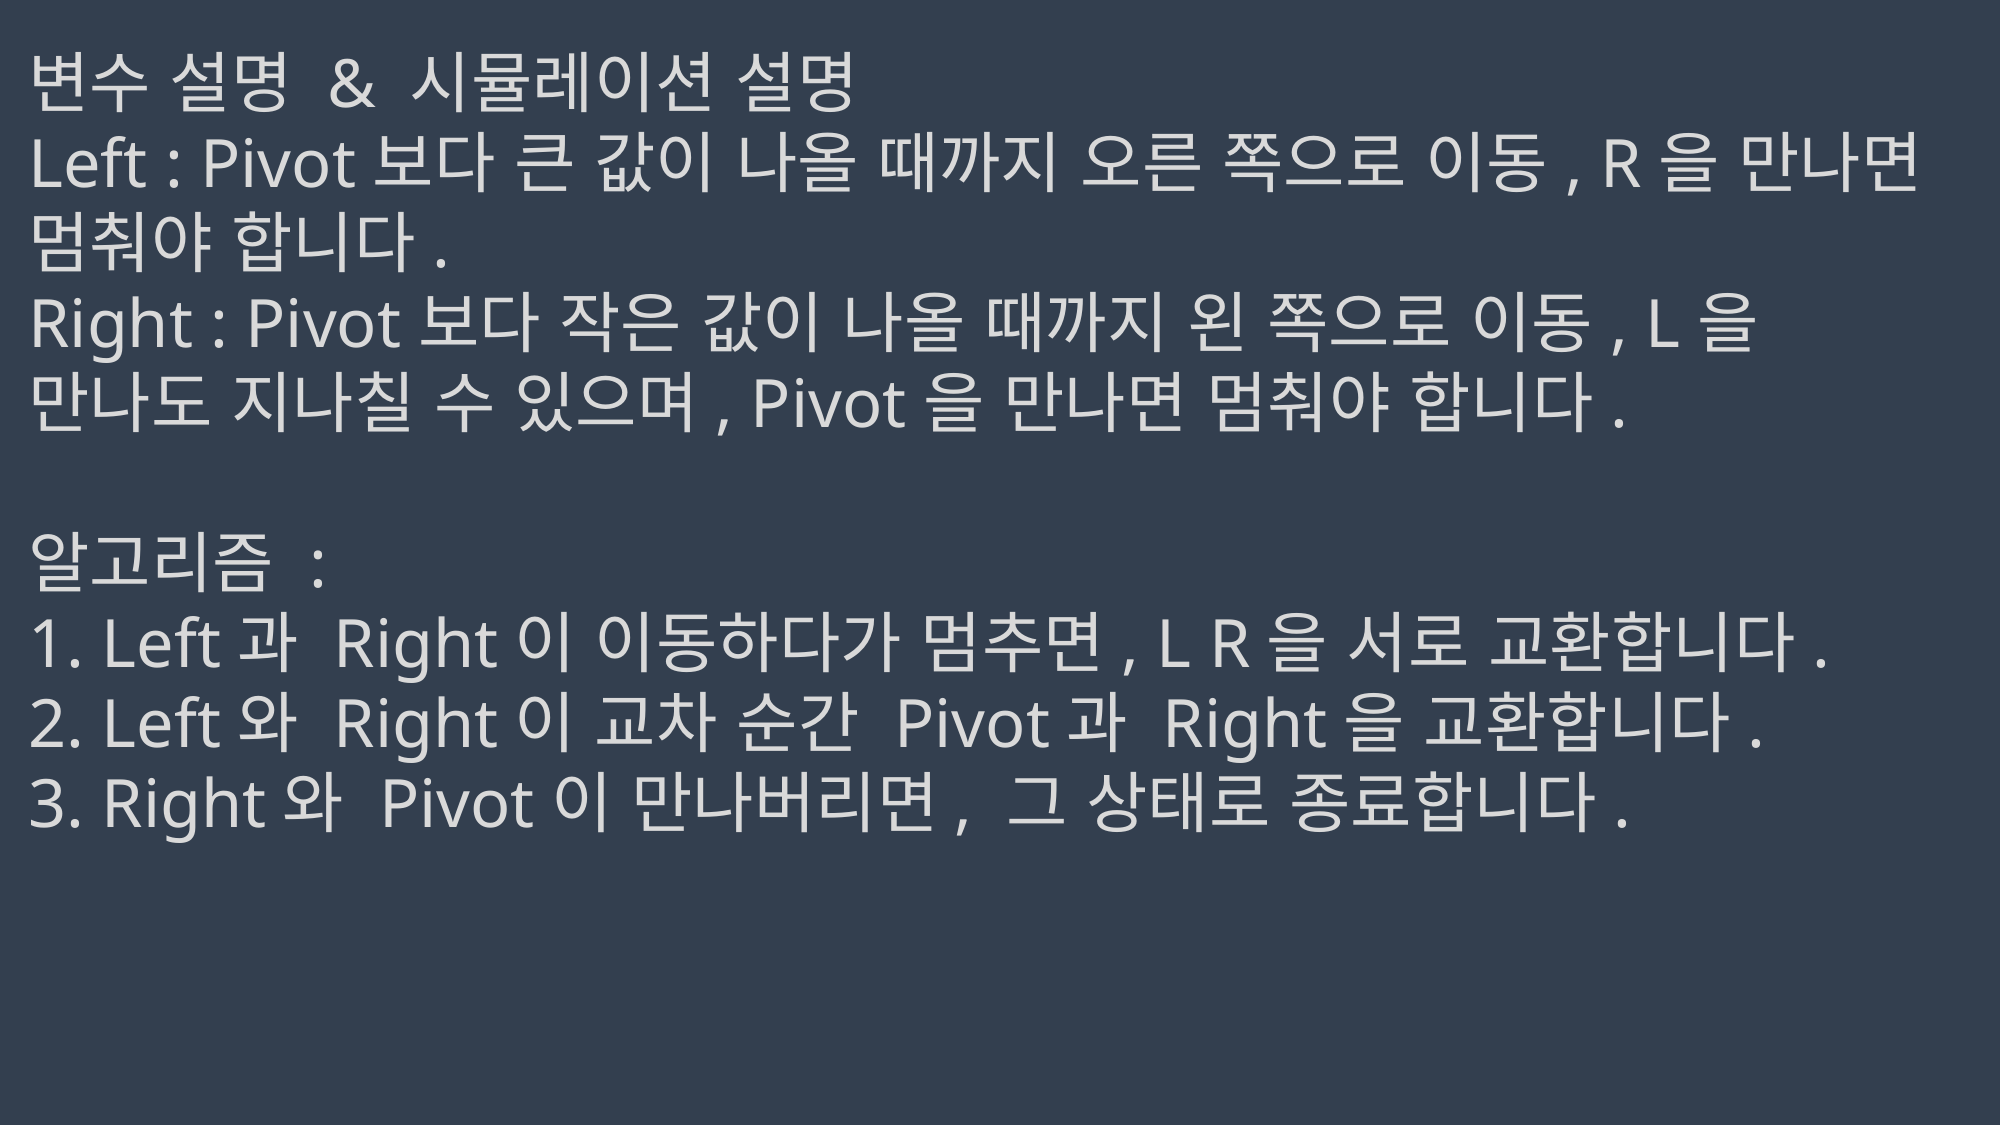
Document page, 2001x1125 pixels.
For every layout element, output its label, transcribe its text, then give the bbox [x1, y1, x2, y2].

text_box 변수 설명 & 시뮬레이션 설명 Left : Pivot보다 큰 값이 나올 때까지 오른 쪽으로 이동, R을 만나면 멈춰야 합니다. Right : Pivot보다 작은 값이 나올 때까지 왼 쪽으로 이동, L을 만나도 지나칠 수 있으며, Pivot을 만나면 멈춰야 합니다. 알고리즘 : 1. Left과 Right이 이동하다가 멈추면, L R을 서로 교환합니다. 2. Left와 Right이 교차 순간 Pivot과 Right을 교환합니다. 3. Right와 Pivot이 만나버리면, 그 상태로 종료합니다. [13, 33, 1962, 849]
